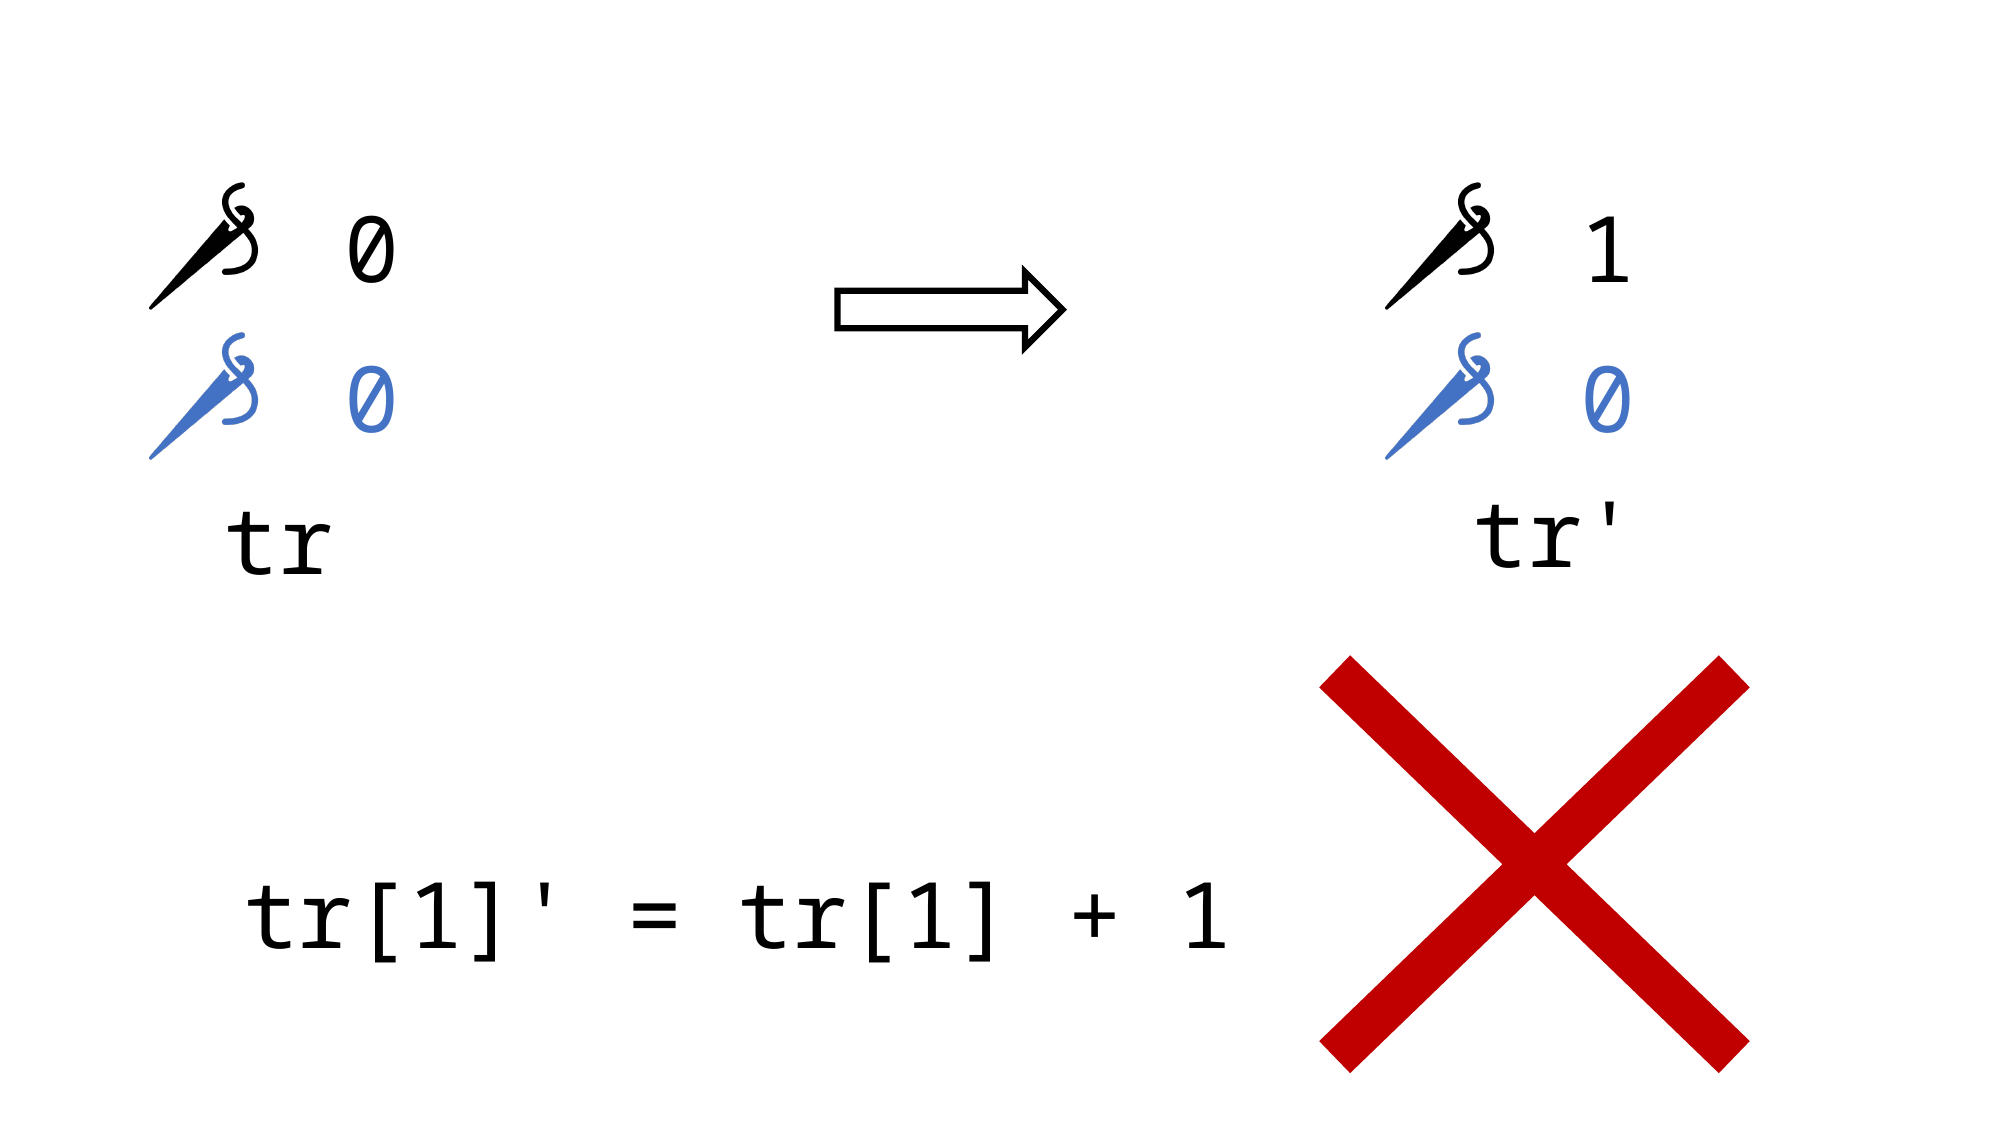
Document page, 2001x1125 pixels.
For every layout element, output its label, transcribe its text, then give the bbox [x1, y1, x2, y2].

text_box [1317, 653, 1752, 1075]
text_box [128, 171, 416, 472]
text_box tr' [1457, 468, 1653, 594]
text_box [1364, 171, 1652, 472]
text_box tr [0, 475, 560, 600]
text_box tr[1]' = tr[1] + 1 [228, 849, 1249, 975]
text_box [836, 269, 1064, 350]
